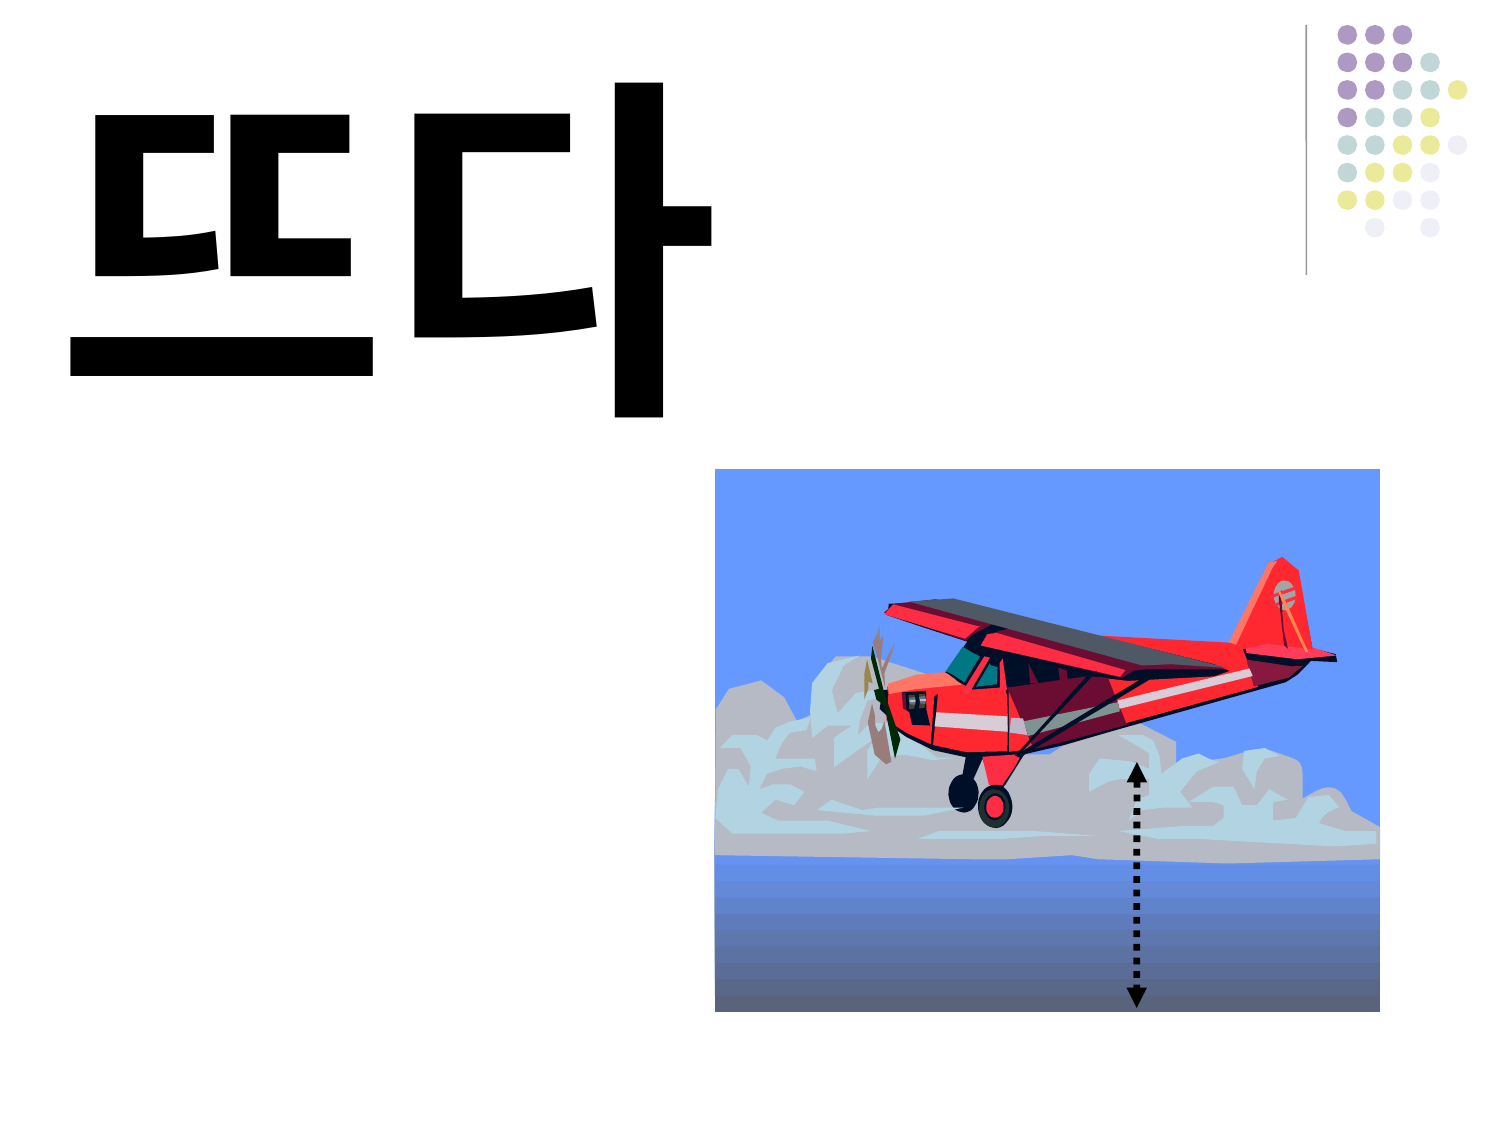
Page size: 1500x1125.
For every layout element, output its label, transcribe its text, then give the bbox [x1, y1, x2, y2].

list 뜨다 [40, 66, 822, 575]
picture [714, 468, 1381, 1012]
